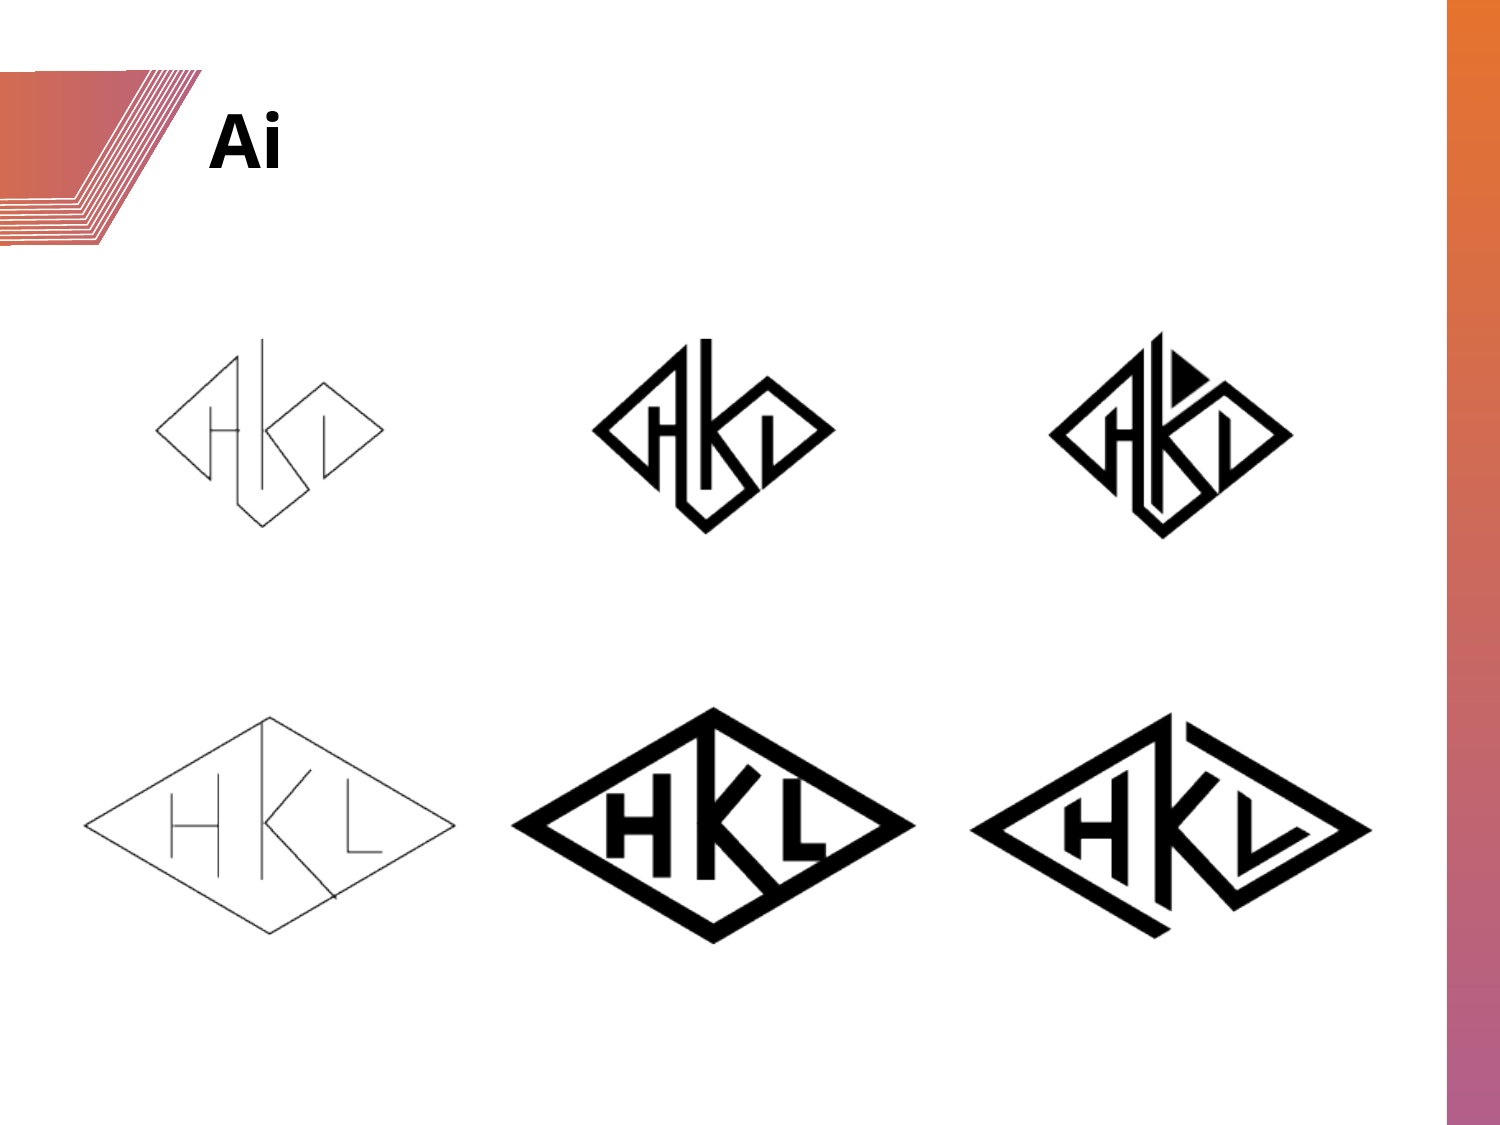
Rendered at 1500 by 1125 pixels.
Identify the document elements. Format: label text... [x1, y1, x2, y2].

text_box [1445, 0, 1500, 1125]
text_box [0, 10, 215, 261]
text_box Ai [219, 45, 672, 146]
picture [35, 148, 1421, 1125]
